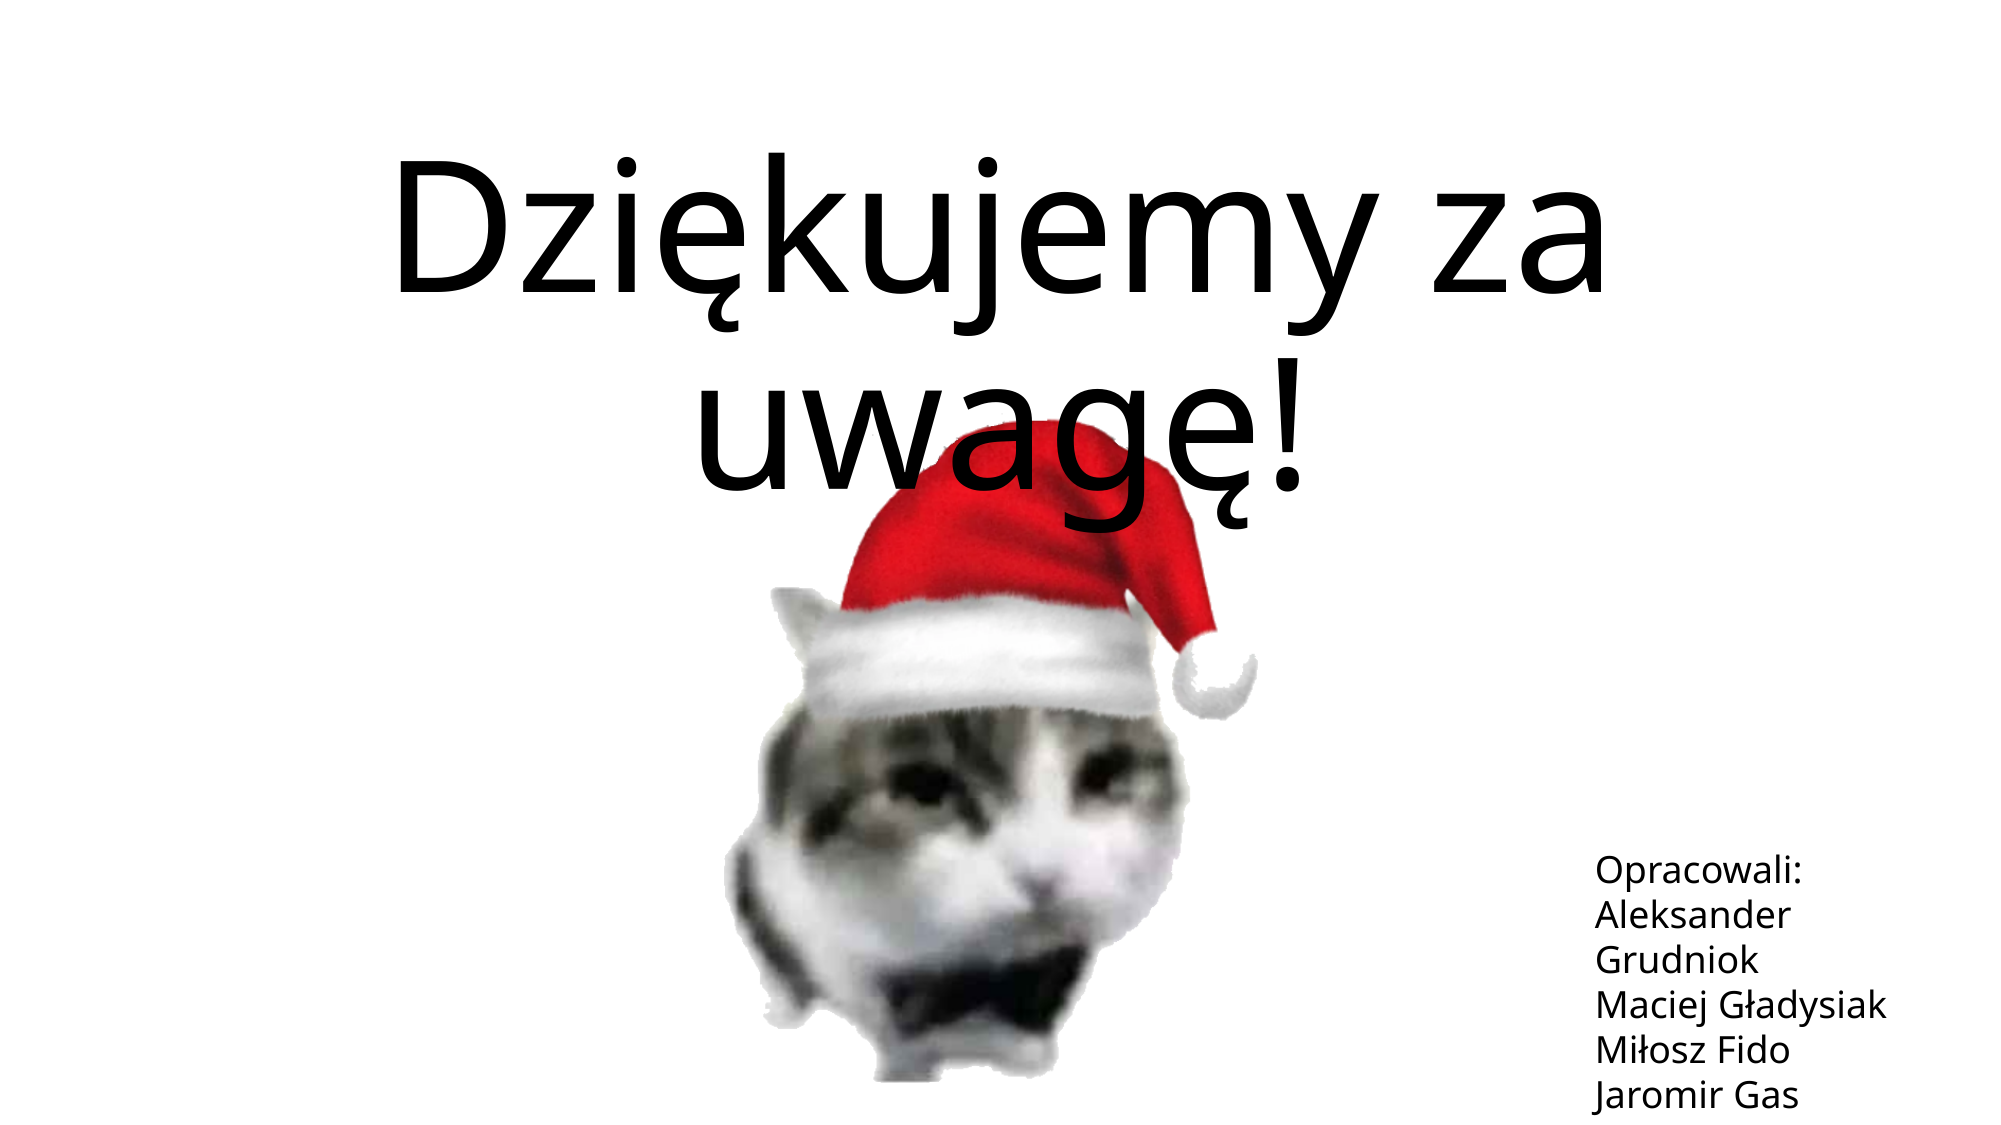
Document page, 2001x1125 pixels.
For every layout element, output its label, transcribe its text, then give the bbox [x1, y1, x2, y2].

title Dziękujemy za uwagę! [137, 59, 1863, 604]
text_box Opracowali: Aleksander Grudniok Maciej Gładysiak Miłosz Fido Jaromir Gas [1579, 838, 1967, 1124]
picture [723, 406, 1278, 1083]
